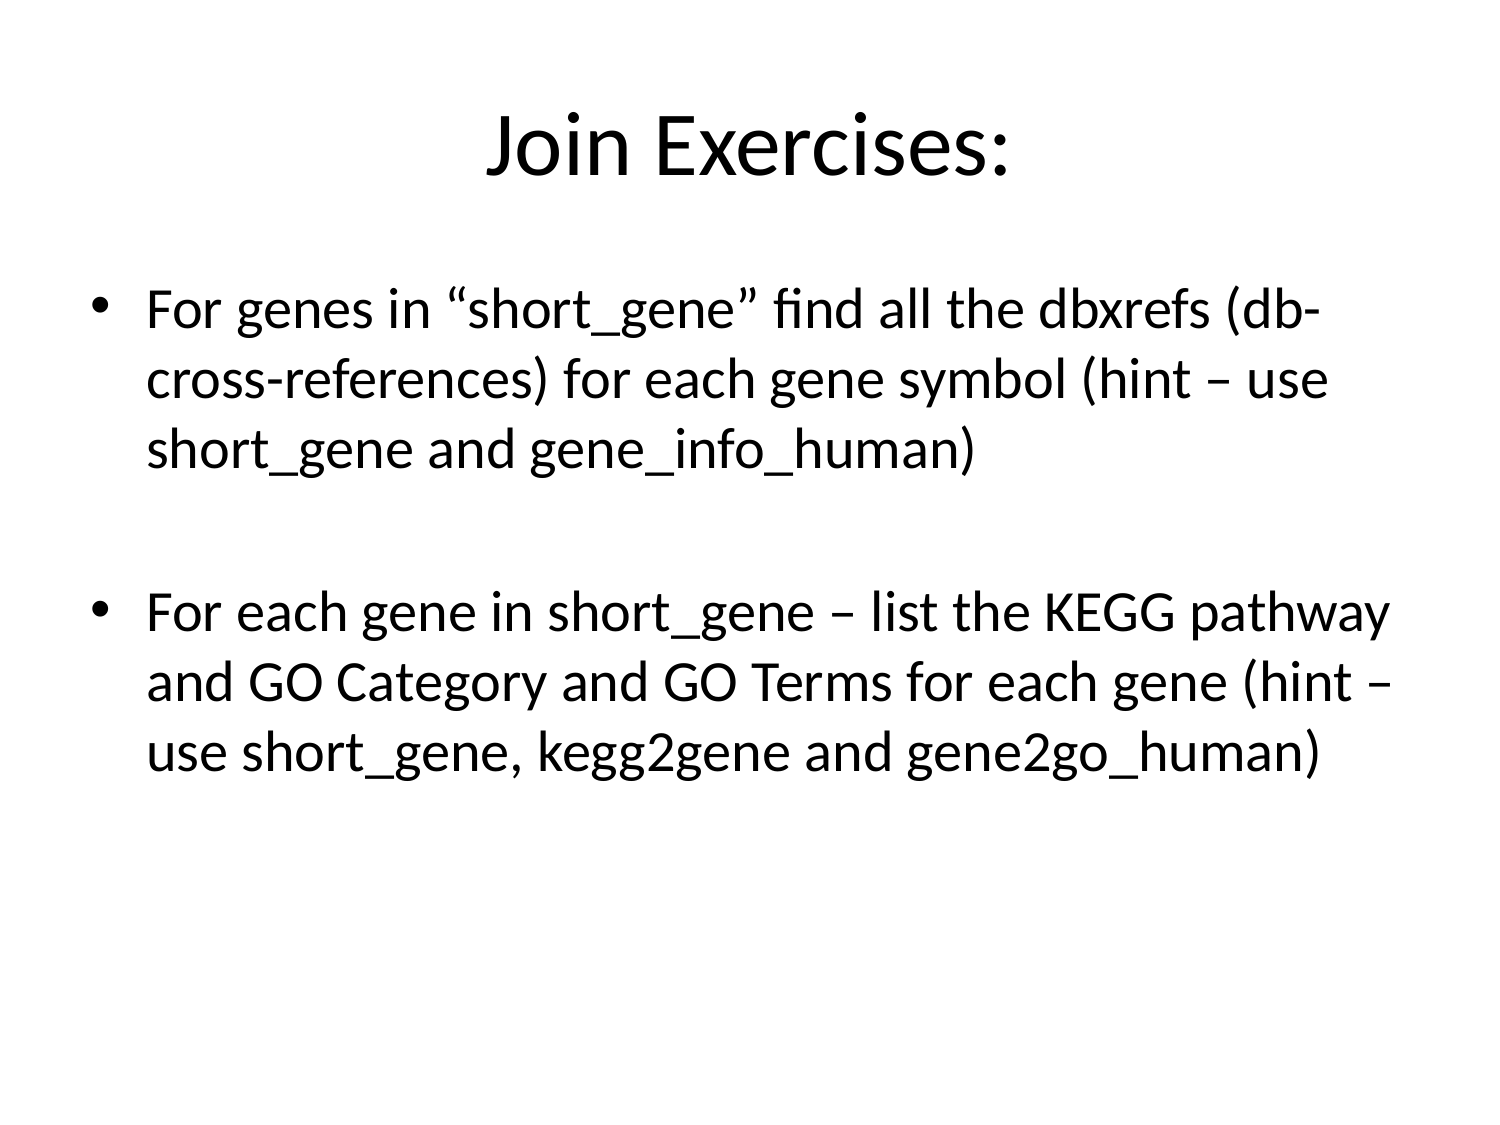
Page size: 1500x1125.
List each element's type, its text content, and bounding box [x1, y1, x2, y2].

list For genes in “short_gene” find all the dbxrefs (db-cross-references) for each gene symbol (hint – use short_gene and gene_info_human) For each gene in short_gene – list the KEGG pathway and GO Category and GO Terms for each gene (hint – use short_gene, kegg2gene and gene2go_human) [75, 262, 1425, 1005]
title Join Exercises: [75, 45, 1425, 233]
